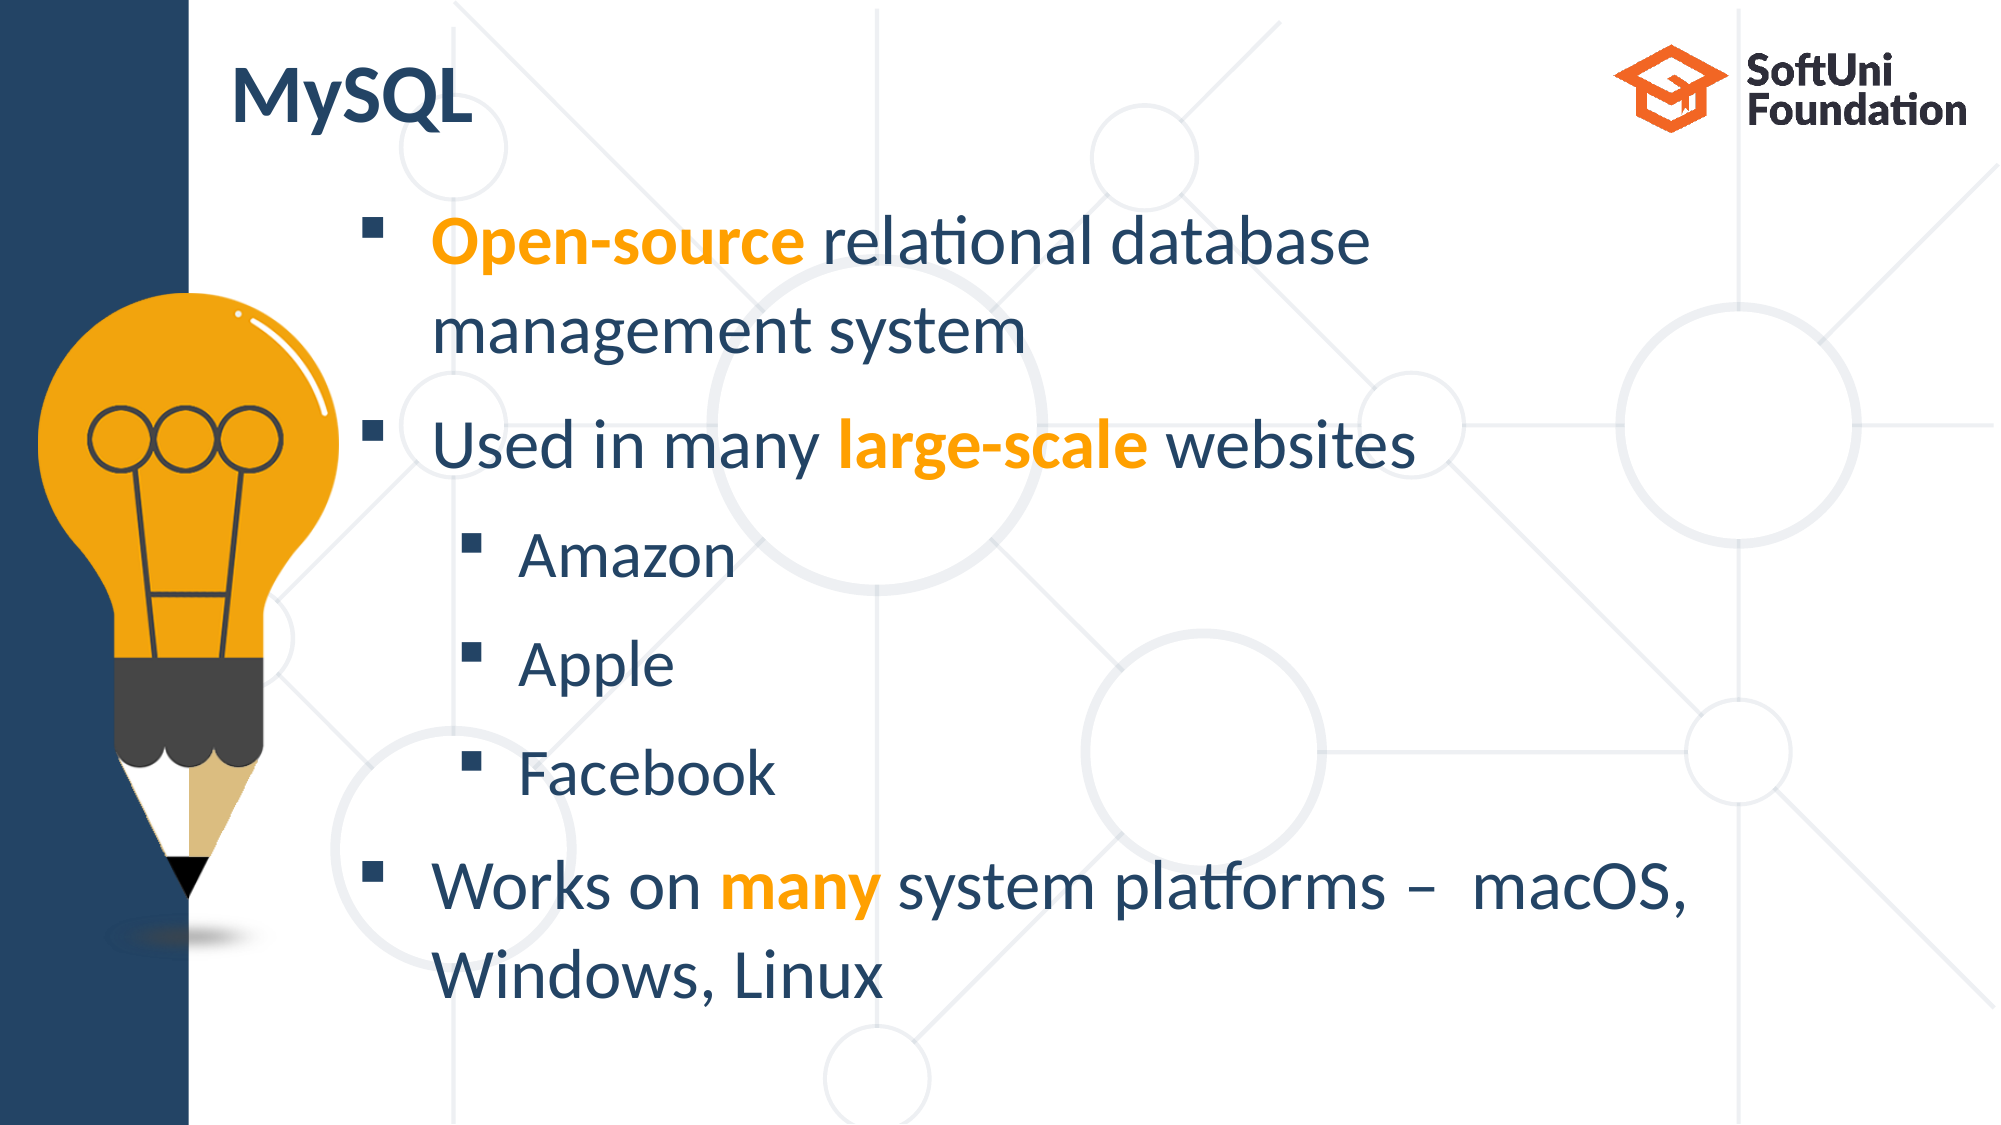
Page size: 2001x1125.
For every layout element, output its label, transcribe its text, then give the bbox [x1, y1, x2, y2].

list Open-source relational database management system Used in many large-scale websites Amazon Apple Facebook Works on many system platforms – macOS, Windows, Linux [338, 183, 1968, 1050]
title MySQL [212, 16, 1591, 162]
picture [1613, 44, 1966, 133]
picture [38, 293, 338, 961]
